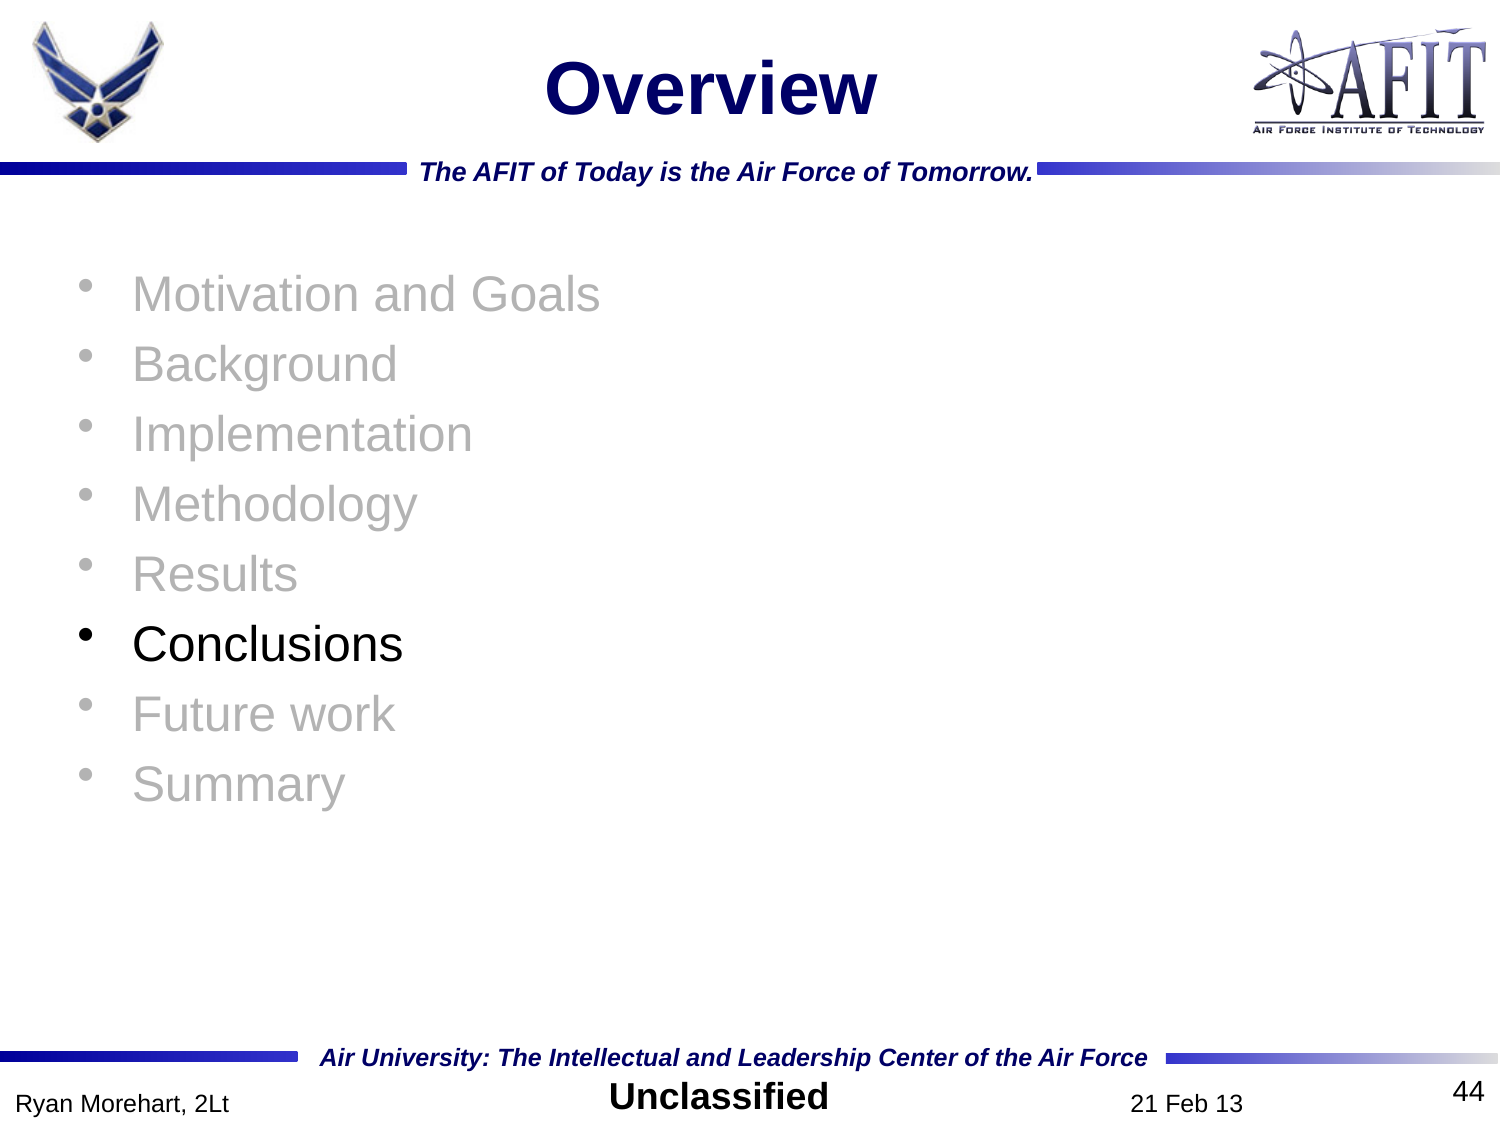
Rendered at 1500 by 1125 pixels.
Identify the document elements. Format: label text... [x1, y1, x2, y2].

list Motivation and Goals Background Implementation Methodology Results Conclusions Future work Summary [63, 254, 1500, 930]
slide_number 44 [1149, 1065, 1500, 1125]
title Overview [165, 0, 1259, 169]
picture [32, 21, 164, 143]
